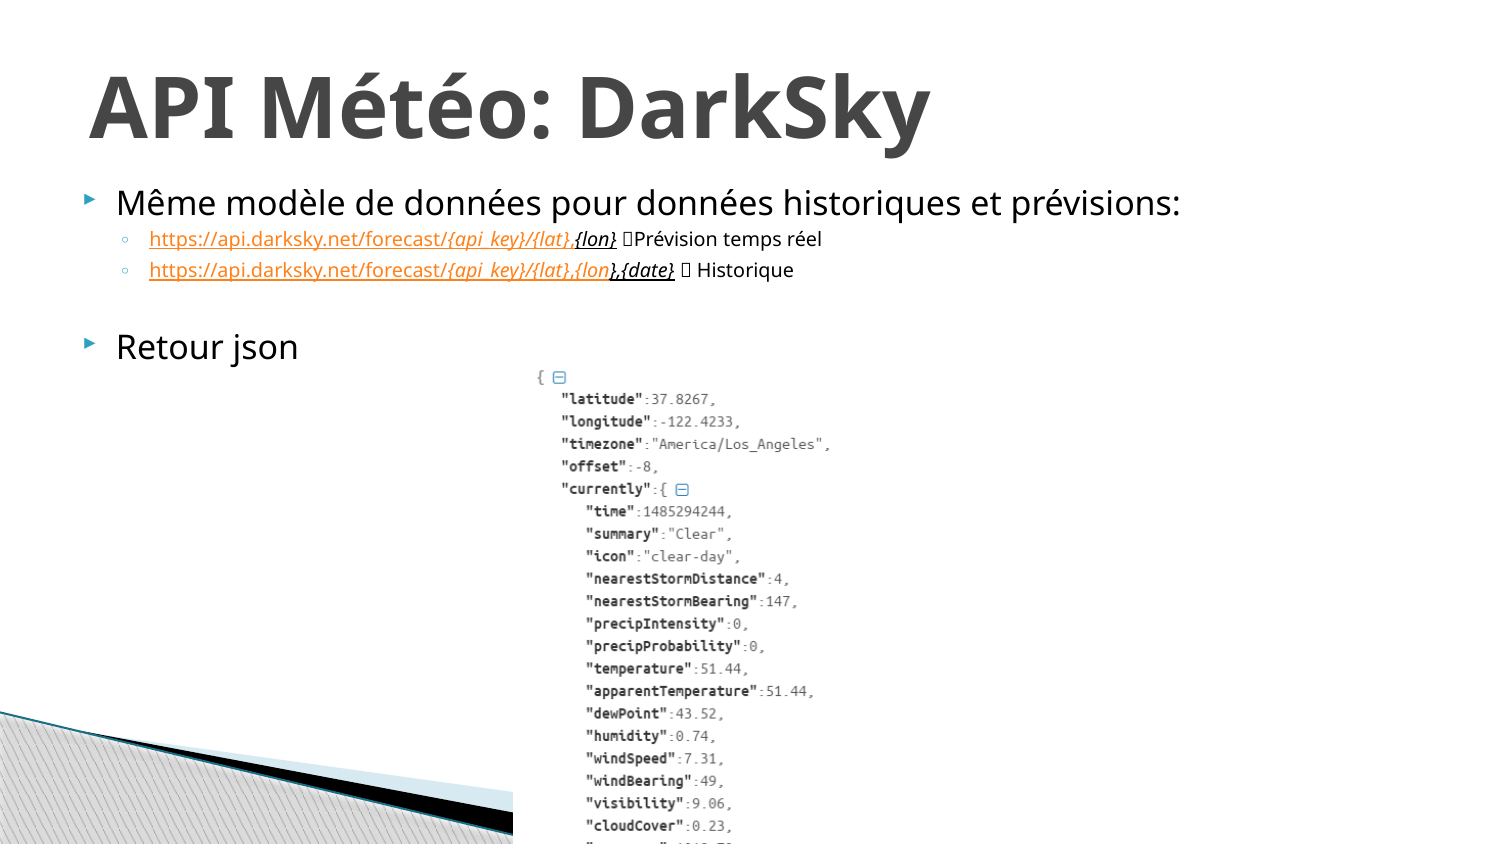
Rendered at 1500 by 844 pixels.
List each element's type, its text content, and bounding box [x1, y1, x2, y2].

title API Météo: DarkSky [75, 33, 1425, 175]
list Même modèle de données pour données historiques et prévisions: https://api.darksky.net/forecast/{api_key}/{lat},{lon} Prévision temps réel https://api.darksky.net/forecast/{api_key}/{lat},{lon},{date}  Historique Retour json [53, 173, 1404, 753]
picture [513, 350, 910, 844]
